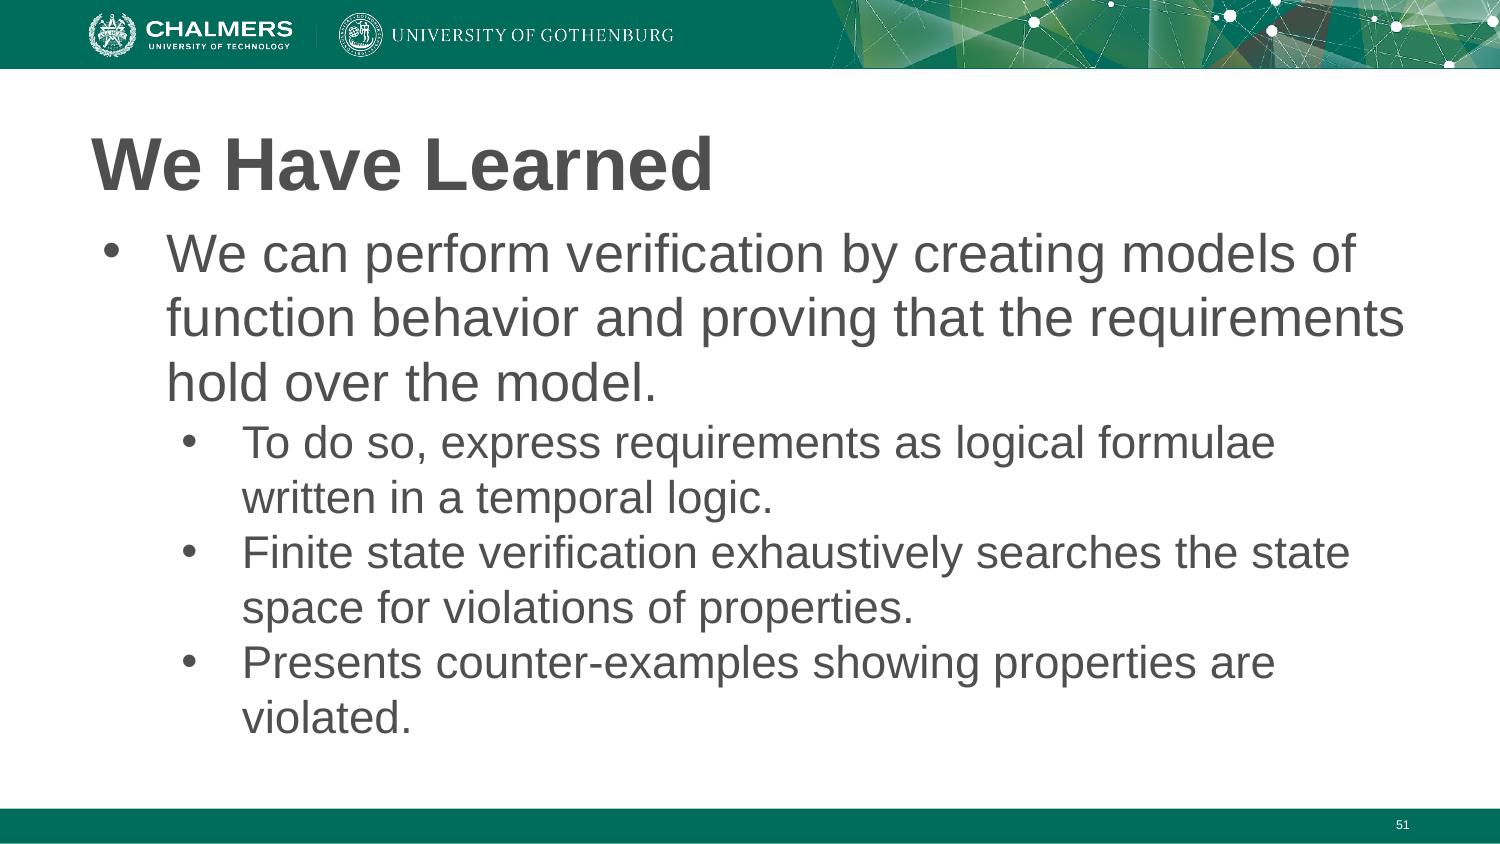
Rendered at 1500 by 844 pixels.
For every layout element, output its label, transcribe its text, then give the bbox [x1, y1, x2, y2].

slide_number ‹#› [1074, 809, 1425, 844]
title We Have Learned [76, 100, 1425, 210]
list We can perform verification by creating models of function behavior and proving that the requirements hold over the model. To do so, express requirements as logical formulae written in a temporal logic. Finite state verification exhaustively searches the state space for violations of properties. Presents counter-examples showing properties are violated. [76, 210, 1425, 782]
picture [64, 0, 696, 85]
picture [759, 0, 1500, 68]
